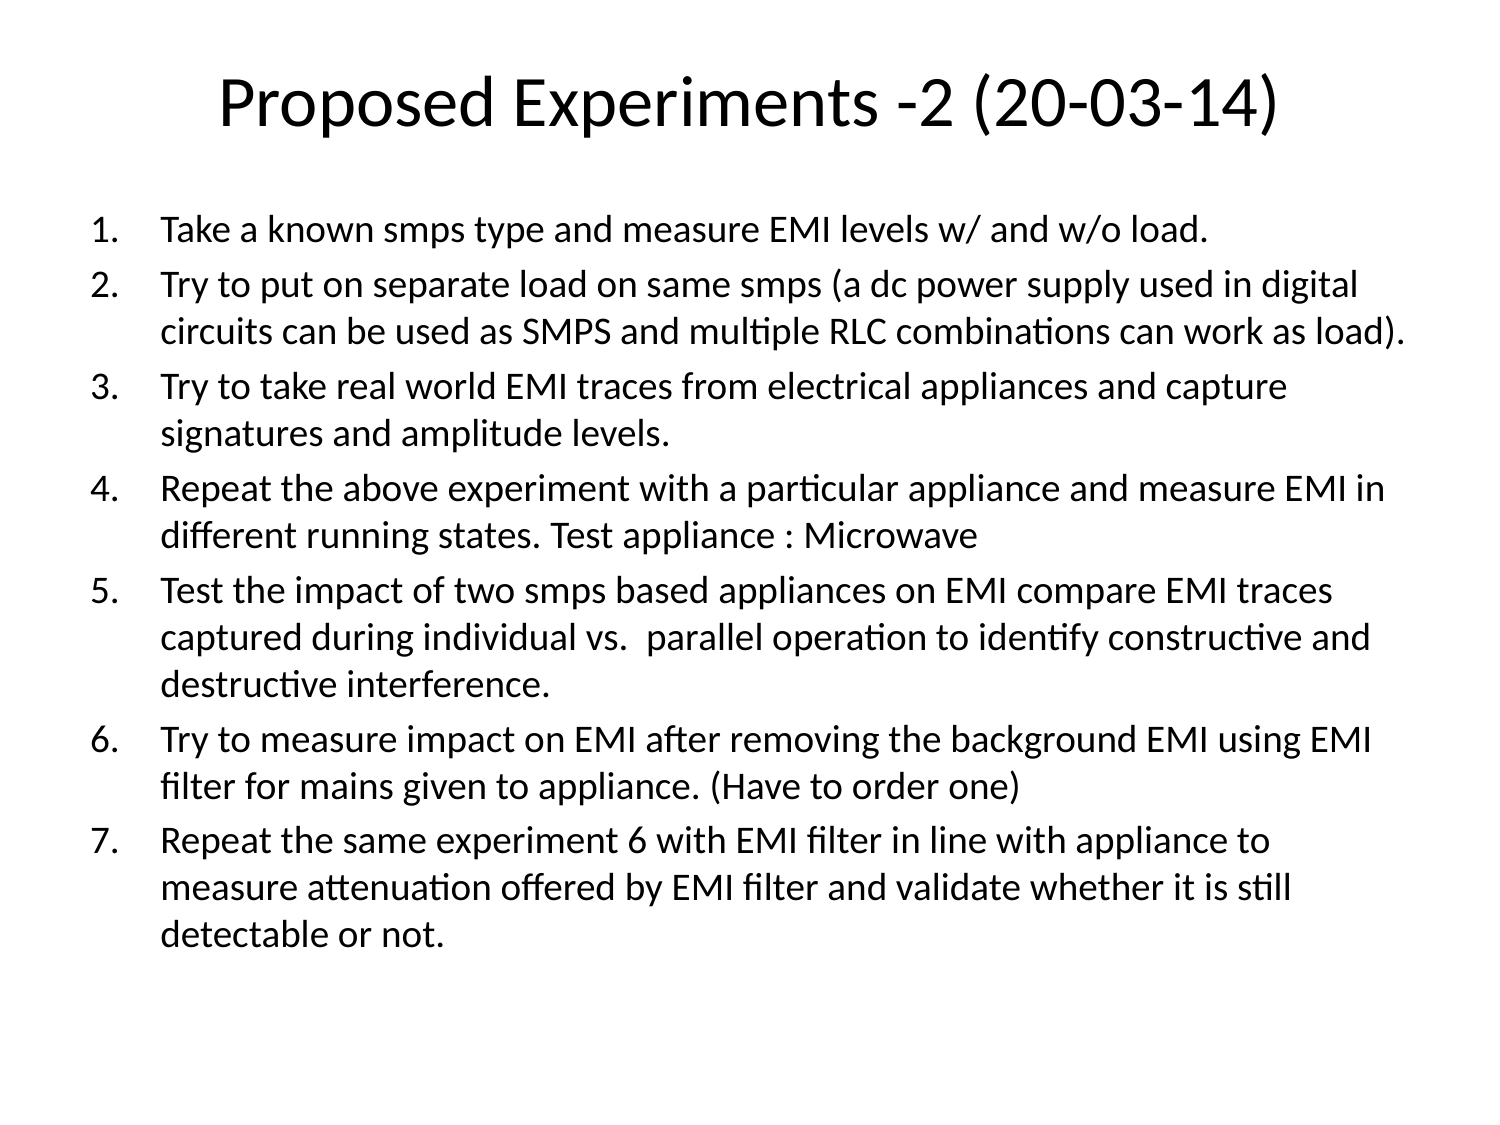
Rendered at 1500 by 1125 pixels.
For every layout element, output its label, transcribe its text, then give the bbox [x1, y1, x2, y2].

list Take a known smps type and measure EMI levels w/ and w/o load. Try to put on separate load on same smps (a dc power supply used in digital circuits can be used as SMPS and multiple RLC combinations can work as load). Try to take real world EMI traces from electrical appliances and capture signatures and amplitude levels. Repeat the above experiment with a particular appliance and measure EMI in different running states. Test appliance : Microwave Test the impact of two smps based appliances on EMI compare EMI traces captured during individual vs. parallel operation to identify constructive and destructive interference. Try to measure impact on EMI after removing the background EMI using EMI filter for mains given to appliance. (Have to order one) Repeat the same experiment 6 with EMI filter in line with appliance to measure attenuation offered by EMI filter and validate whether it is still detectable or not. [75, 196, 1425, 1005]
title Proposed Experiments -2 (20-03-14) [75, 45, 1425, 149]
